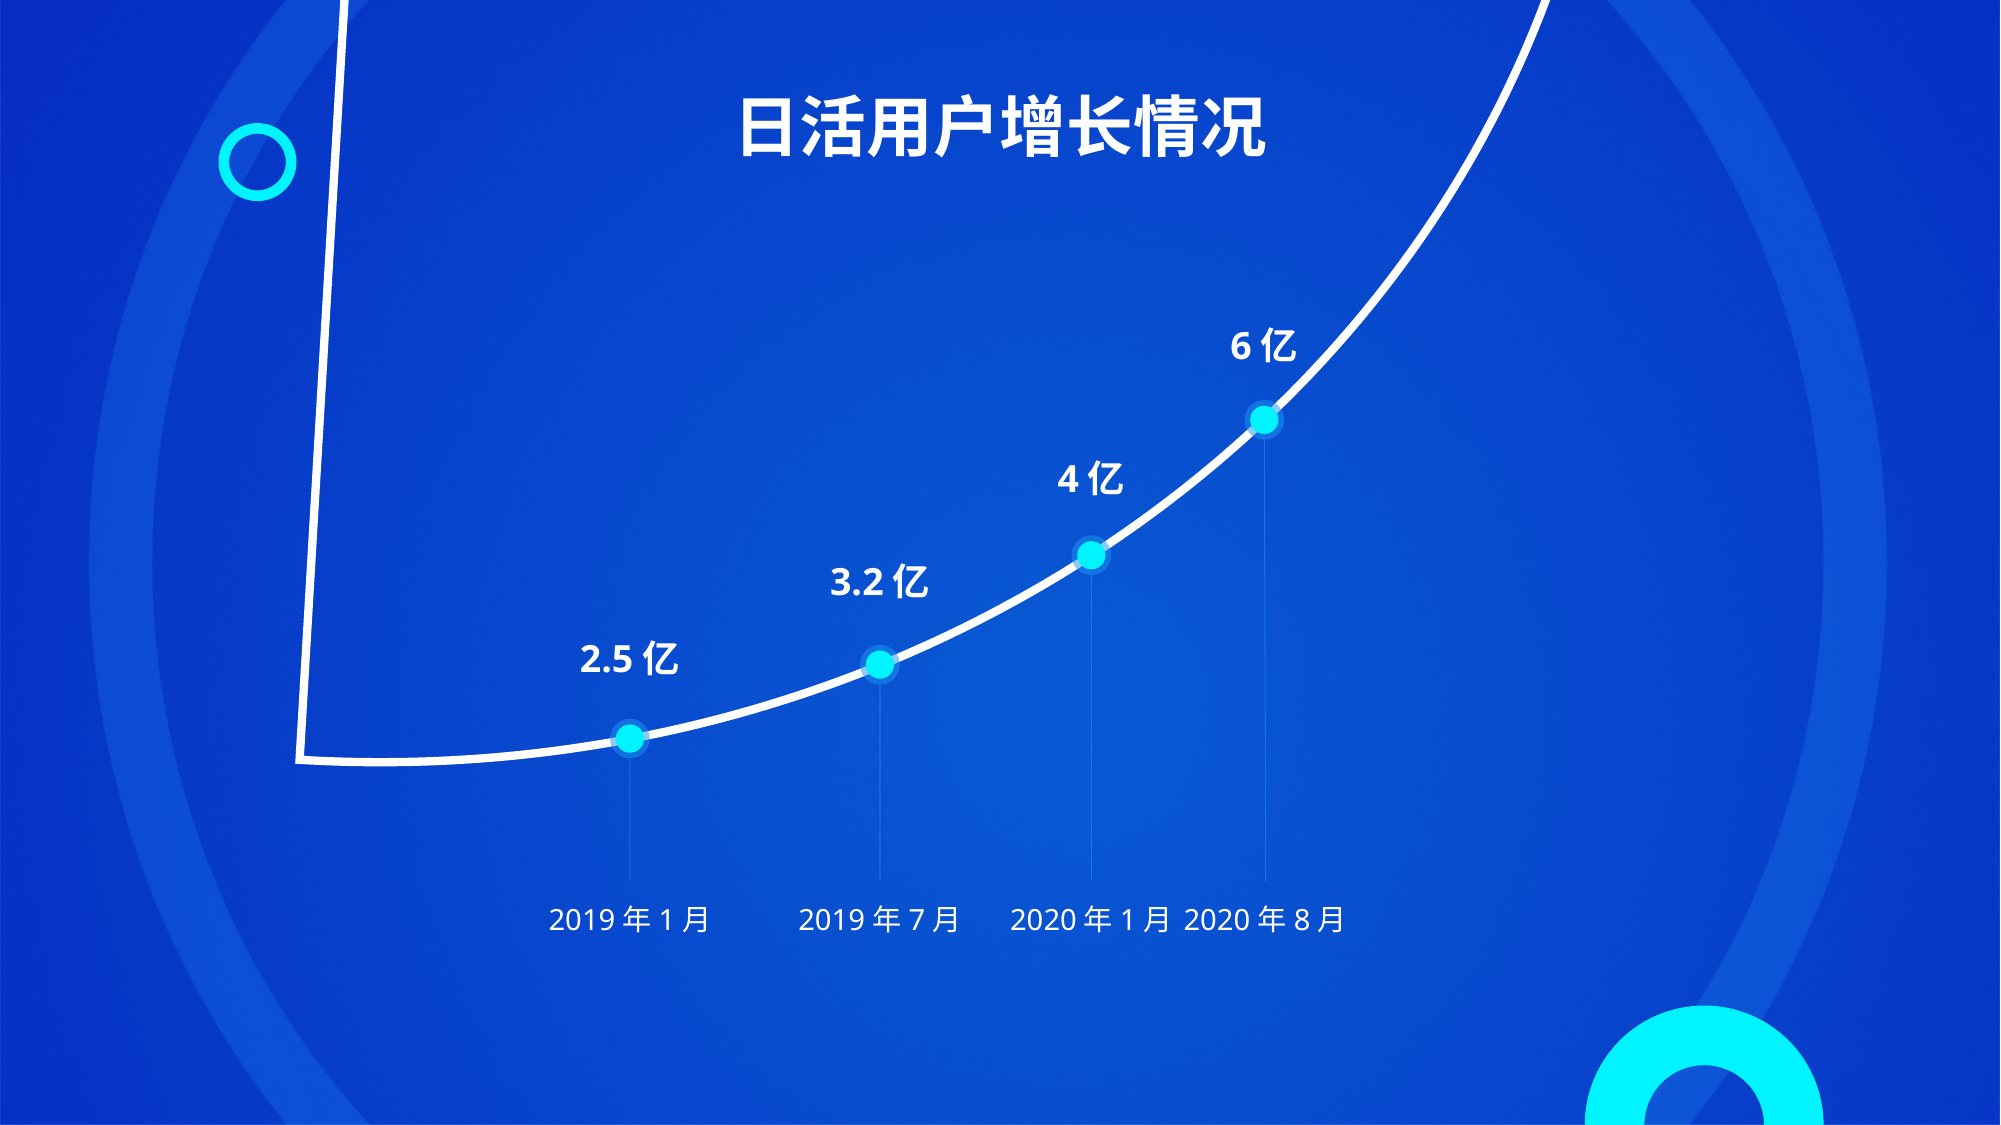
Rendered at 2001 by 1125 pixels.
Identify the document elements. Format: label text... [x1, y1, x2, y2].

text_box 3.2亿 [815, 550, 945, 611]
text_box [299, 0, 1547, 763]
text_box 6亿 [1215, 314, 1314, 375]
text_box 2019年7月 [783, 893, 977, 944]
text_box 2020年1月 [995, 893, 1168, 944]
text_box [859, 644, 900, 685]
text_box [217, 122, 298, 203]
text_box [610, 718, 650, 759]
text_box 2.5亿 [565, 627, 695, 687]
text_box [1244, 399, 1285, 440]
picture [0, 0, 2000, 1125]
text_box 4亿 [1042, 447, 1141, 507]
text_box [1583, 1004, 1825, 1125]
text_box 2019年1月 [533, 893, 727, 944]
picture [1646, 1067, 1762, 1125]
text_box 2020年8月 [1168, 893, 1362, 944]
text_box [1071, 535, 1112, 576]
